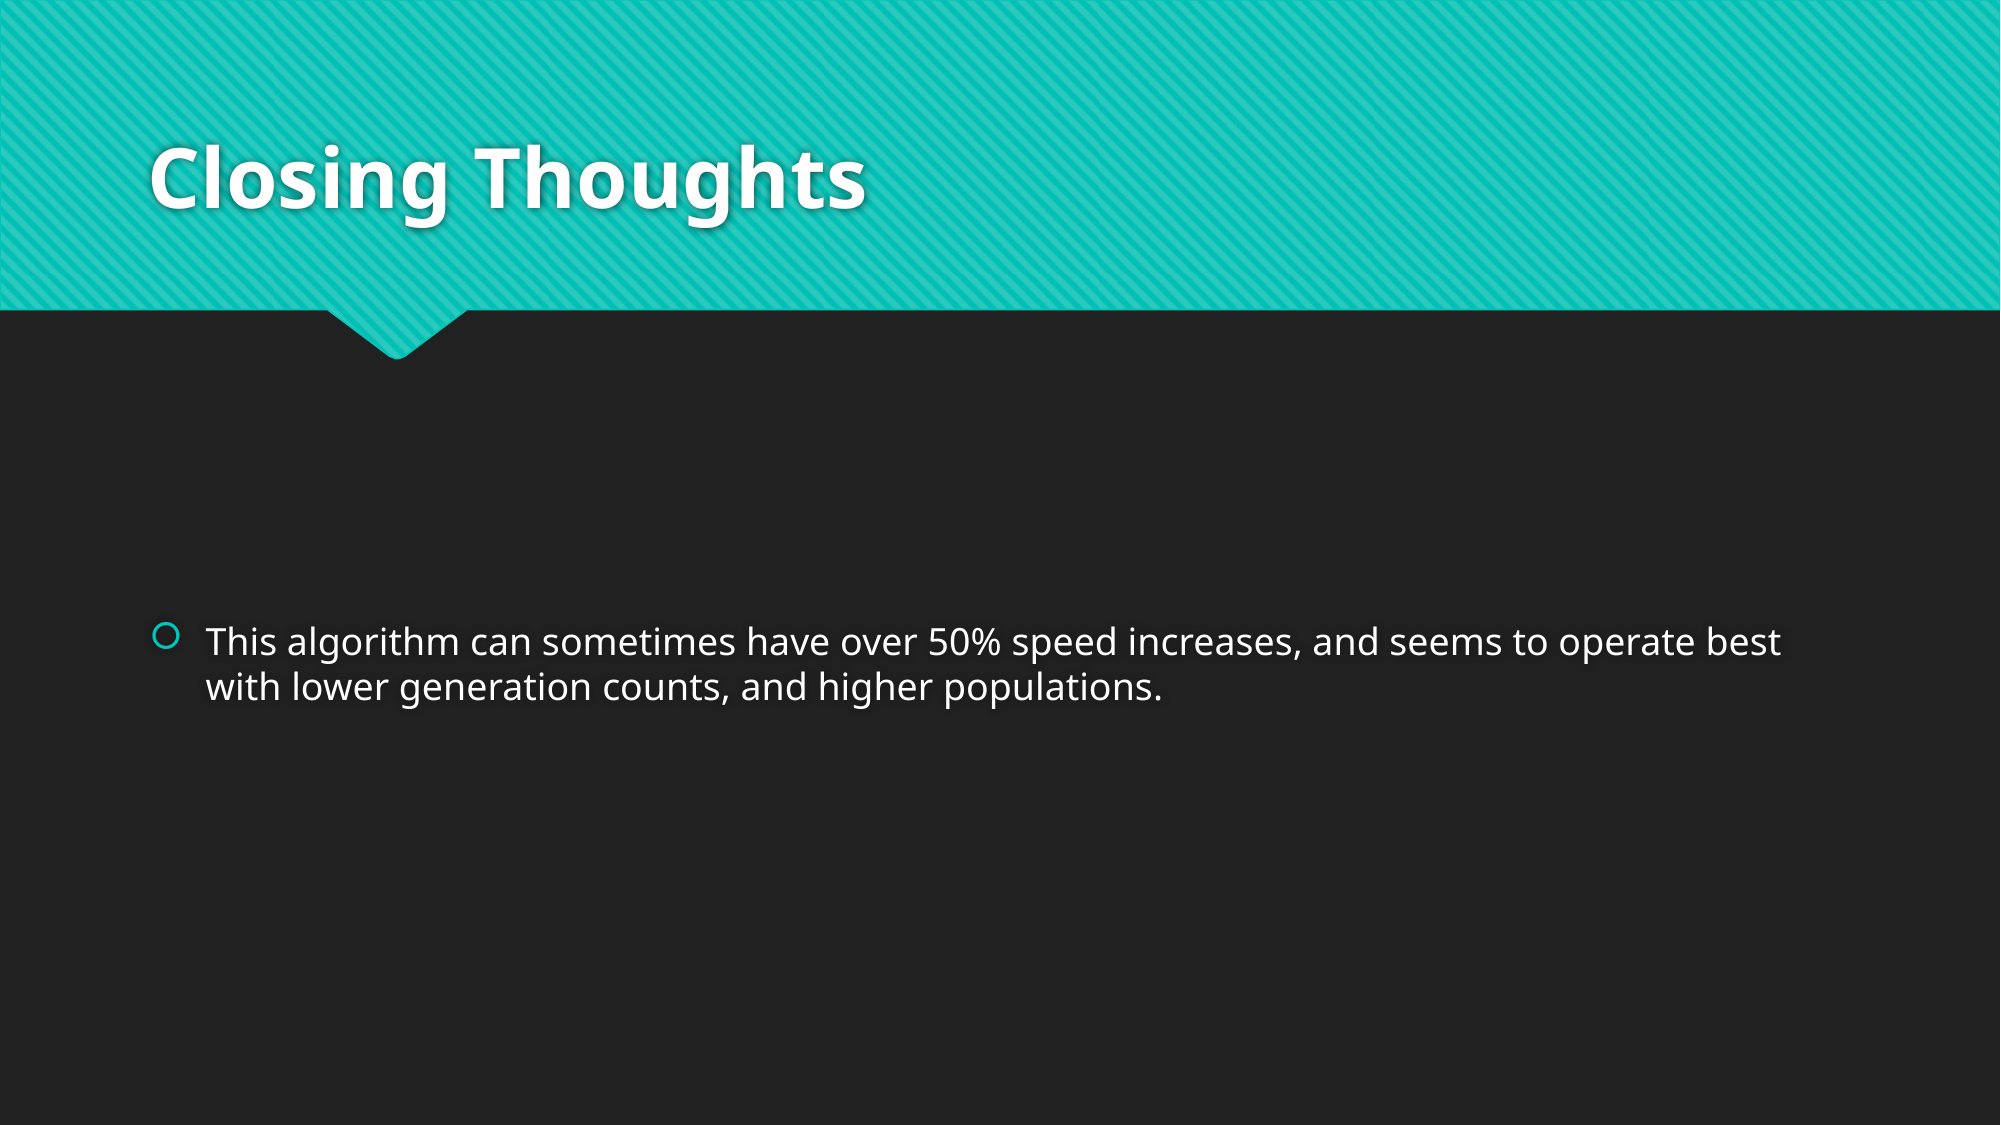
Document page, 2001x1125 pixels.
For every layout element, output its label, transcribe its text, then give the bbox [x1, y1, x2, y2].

title Closing Thoughts [132, 73, 1868, 233]
list This algorithm can sometimes have over 50% speed increases, and seems to operate best with lower generation counts, and higher populations. [134, 364, 1866, 962]
